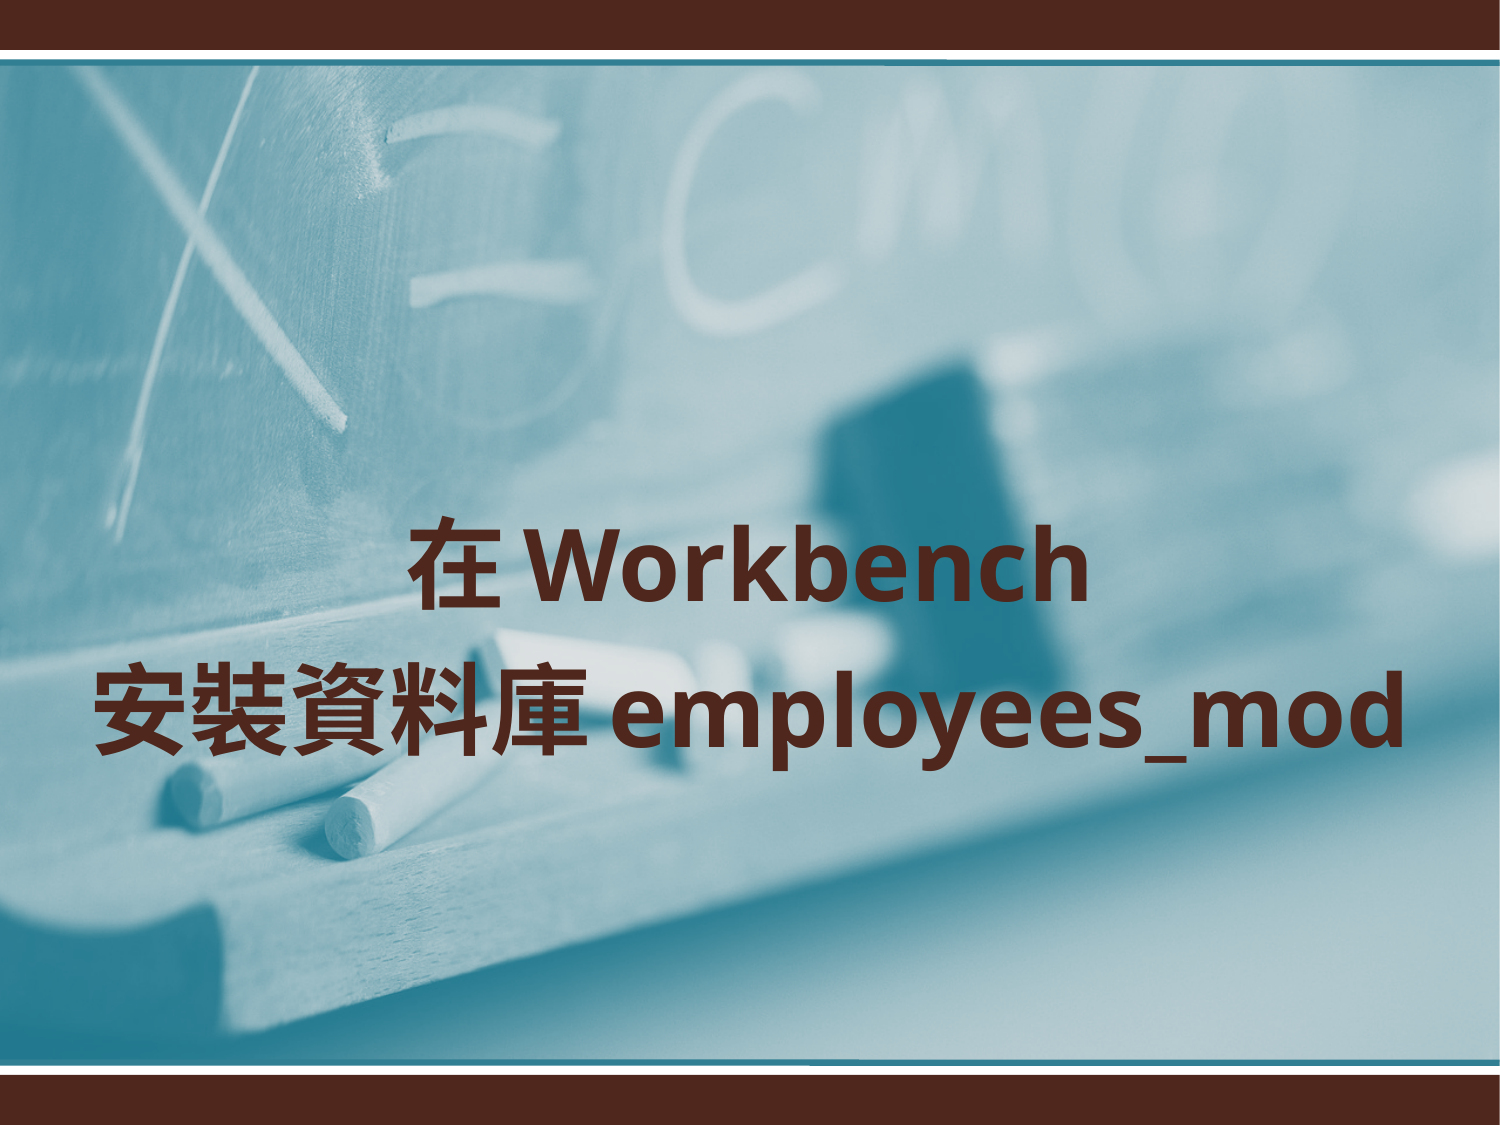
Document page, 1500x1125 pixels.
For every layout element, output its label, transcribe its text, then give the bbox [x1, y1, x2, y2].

subtitle 在Workbench 安裝資料庫employees_mod [73, 219, 1427, 776]
